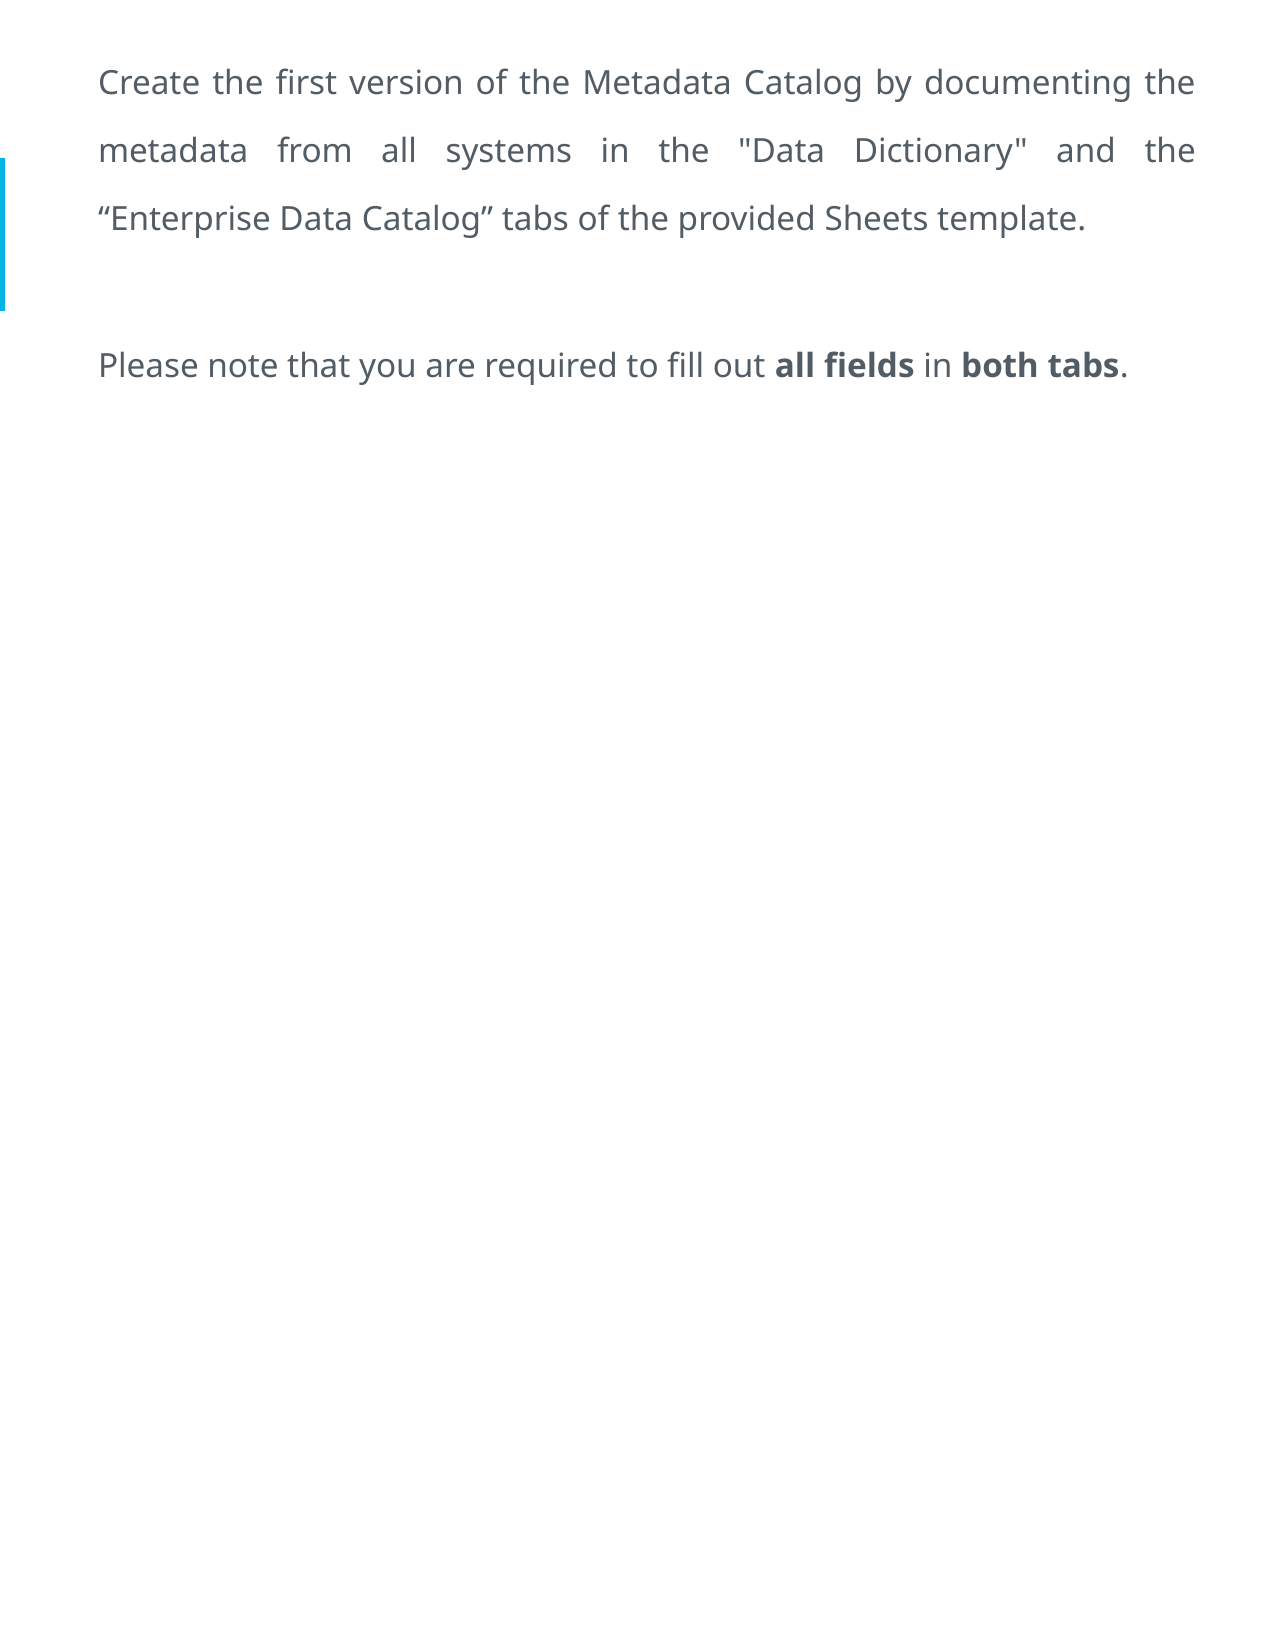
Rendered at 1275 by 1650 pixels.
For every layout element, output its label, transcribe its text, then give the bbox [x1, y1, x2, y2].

list Create the first version of the Metadata Catalog by documenting the metadata from all systems in the "Data Dictionary" and the “Enterprise Data Catalog” tabs of the provided Sheets template. Please note that you are required to fill out all fields in both tabs. [43, 18, 1252, 189]
